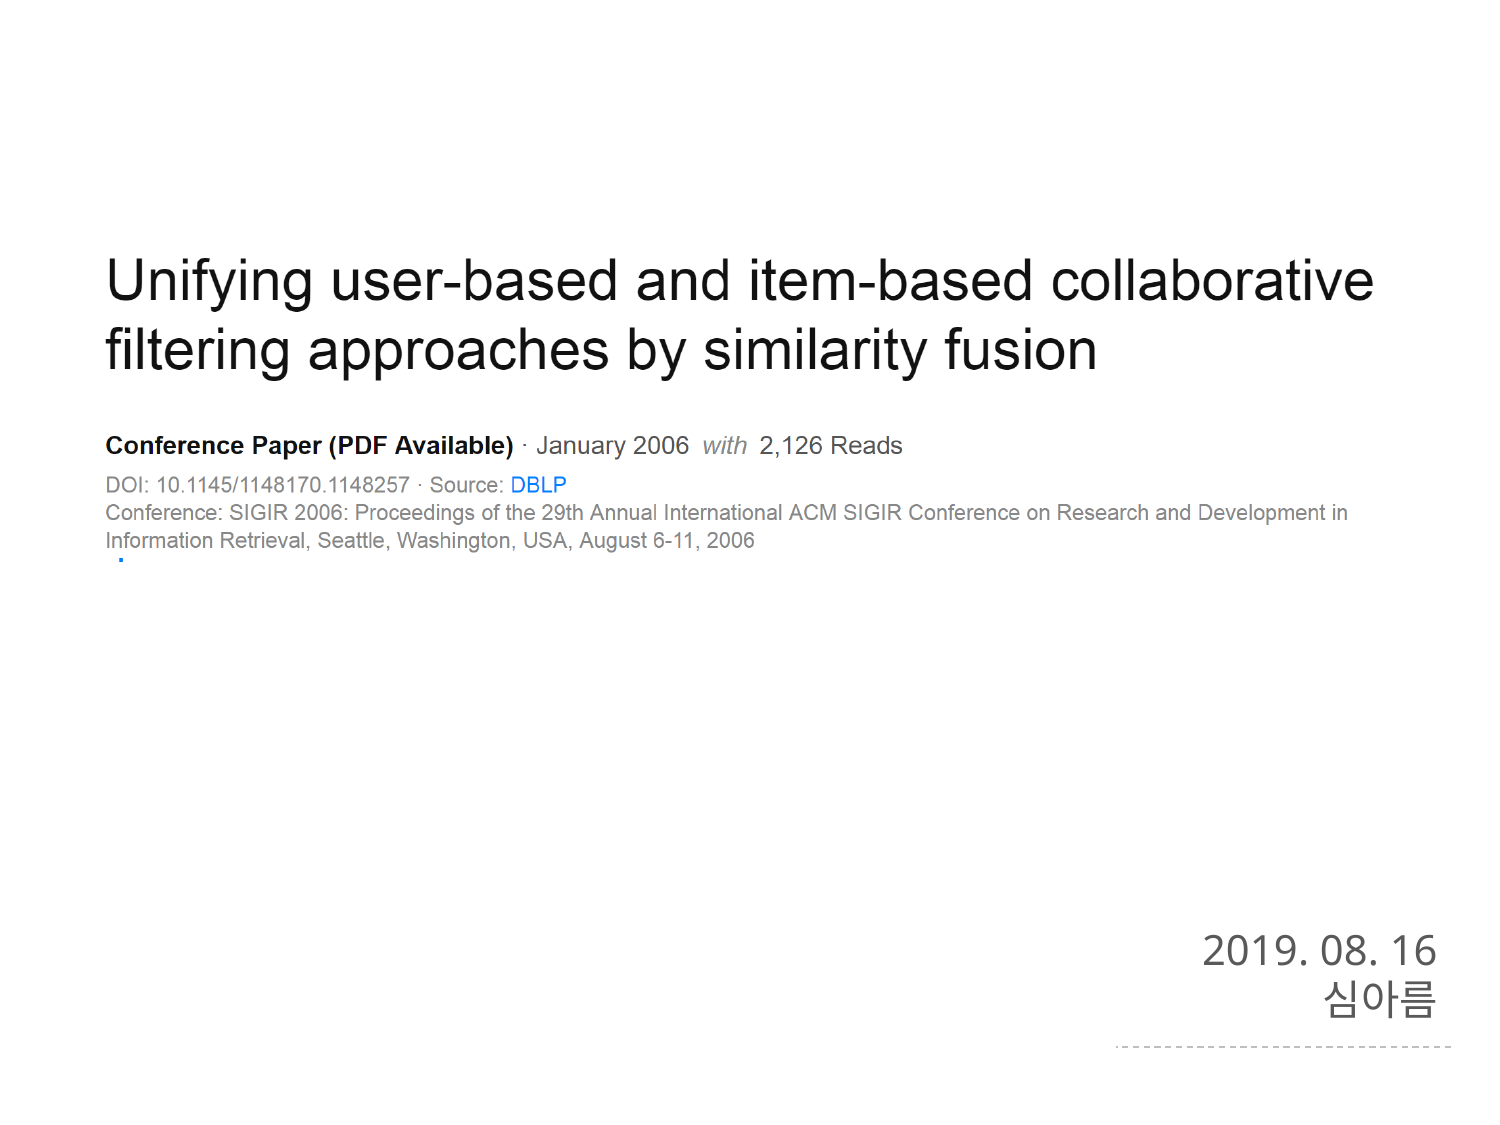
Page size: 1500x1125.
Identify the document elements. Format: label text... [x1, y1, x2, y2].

picture [88, 231, 1412, 562]
text_box 2019. 08. 16 심아름 [531, 916, 1453, 1032]
